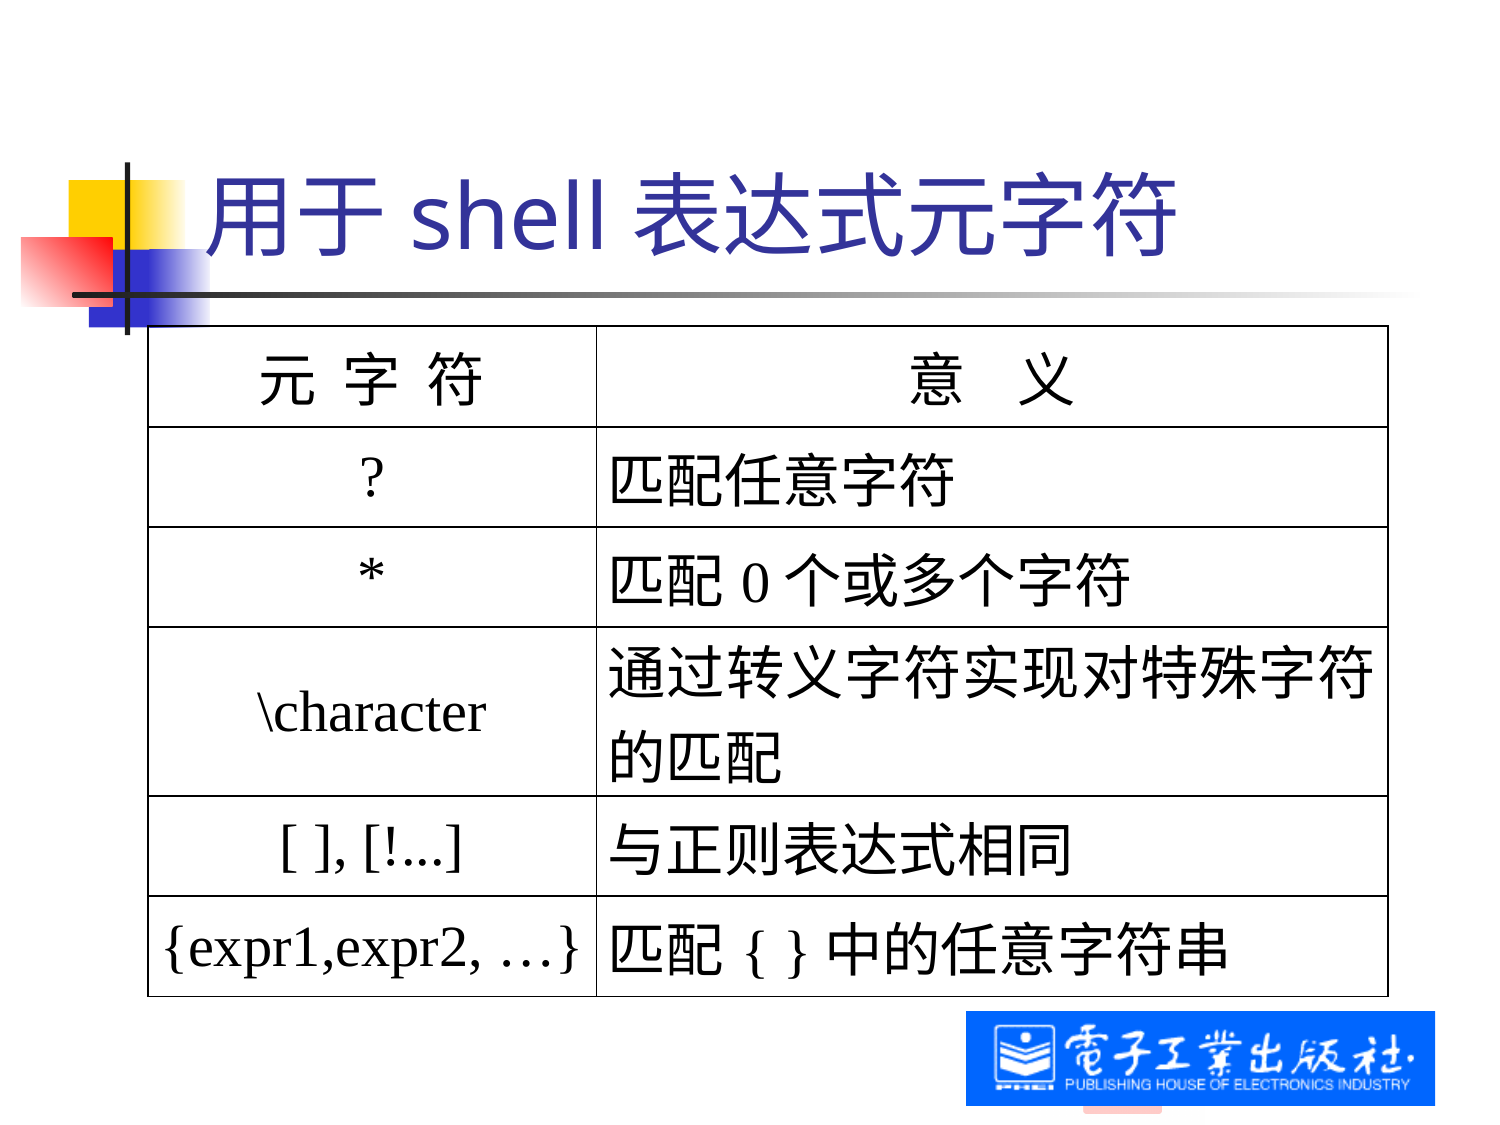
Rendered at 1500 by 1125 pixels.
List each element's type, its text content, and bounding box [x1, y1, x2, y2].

table_cell 匹配0个或多个字符 [597, 528, 1387, 626]
table_cell 与正则表达式相同 [597, 797, 1387, 895]
table_header 元 字 符 [149, 327, 596, 426]
table_cell [ ], [!...] [149, 797, 596, 895]
table_cell 匹配{ }中的任意字符串 [597, 897, 1387, 996]
table_header 意 义 [597, 327, 1387, 426]
table_cell 通过转义字符实现对特殊字符的匹配 [597, 628, 1387, 795]
table_cell 匹配任意字符 [597, 428, 1387, 526]
picture [966, 1010, 1436, 1125]
table_cell {expr1,expr2, …} [149, 897, 596, 996]
table_cell * [149, 528, 596, 626]
title 用于shell表达式元字符 [188, 34, 1468, 276]
table_cell ? [149, 428, 596, 526]
table_cell \character [149, 628, 596, 795]
